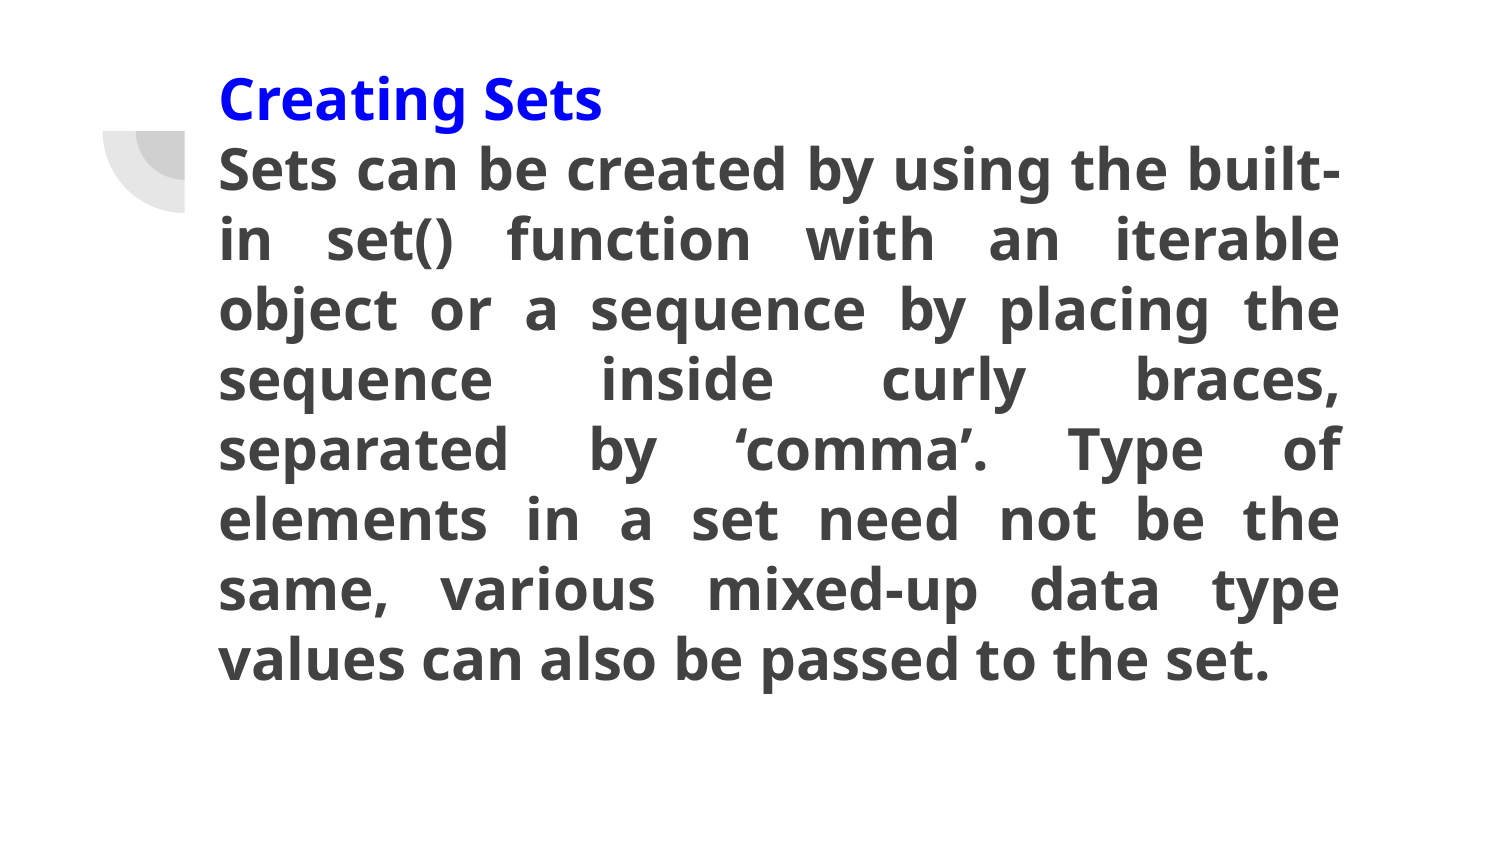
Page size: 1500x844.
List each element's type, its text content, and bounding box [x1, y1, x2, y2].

title Creating Sets Sets can be created by using the built-in set() function with an iterable object or a sequence by placing the sequence inside curly braces, separated by ‘comma’. Type of elements in a set need not be the same, various mixed-up data type values can also be passed to the set. [203, 47, 1357, 212]
